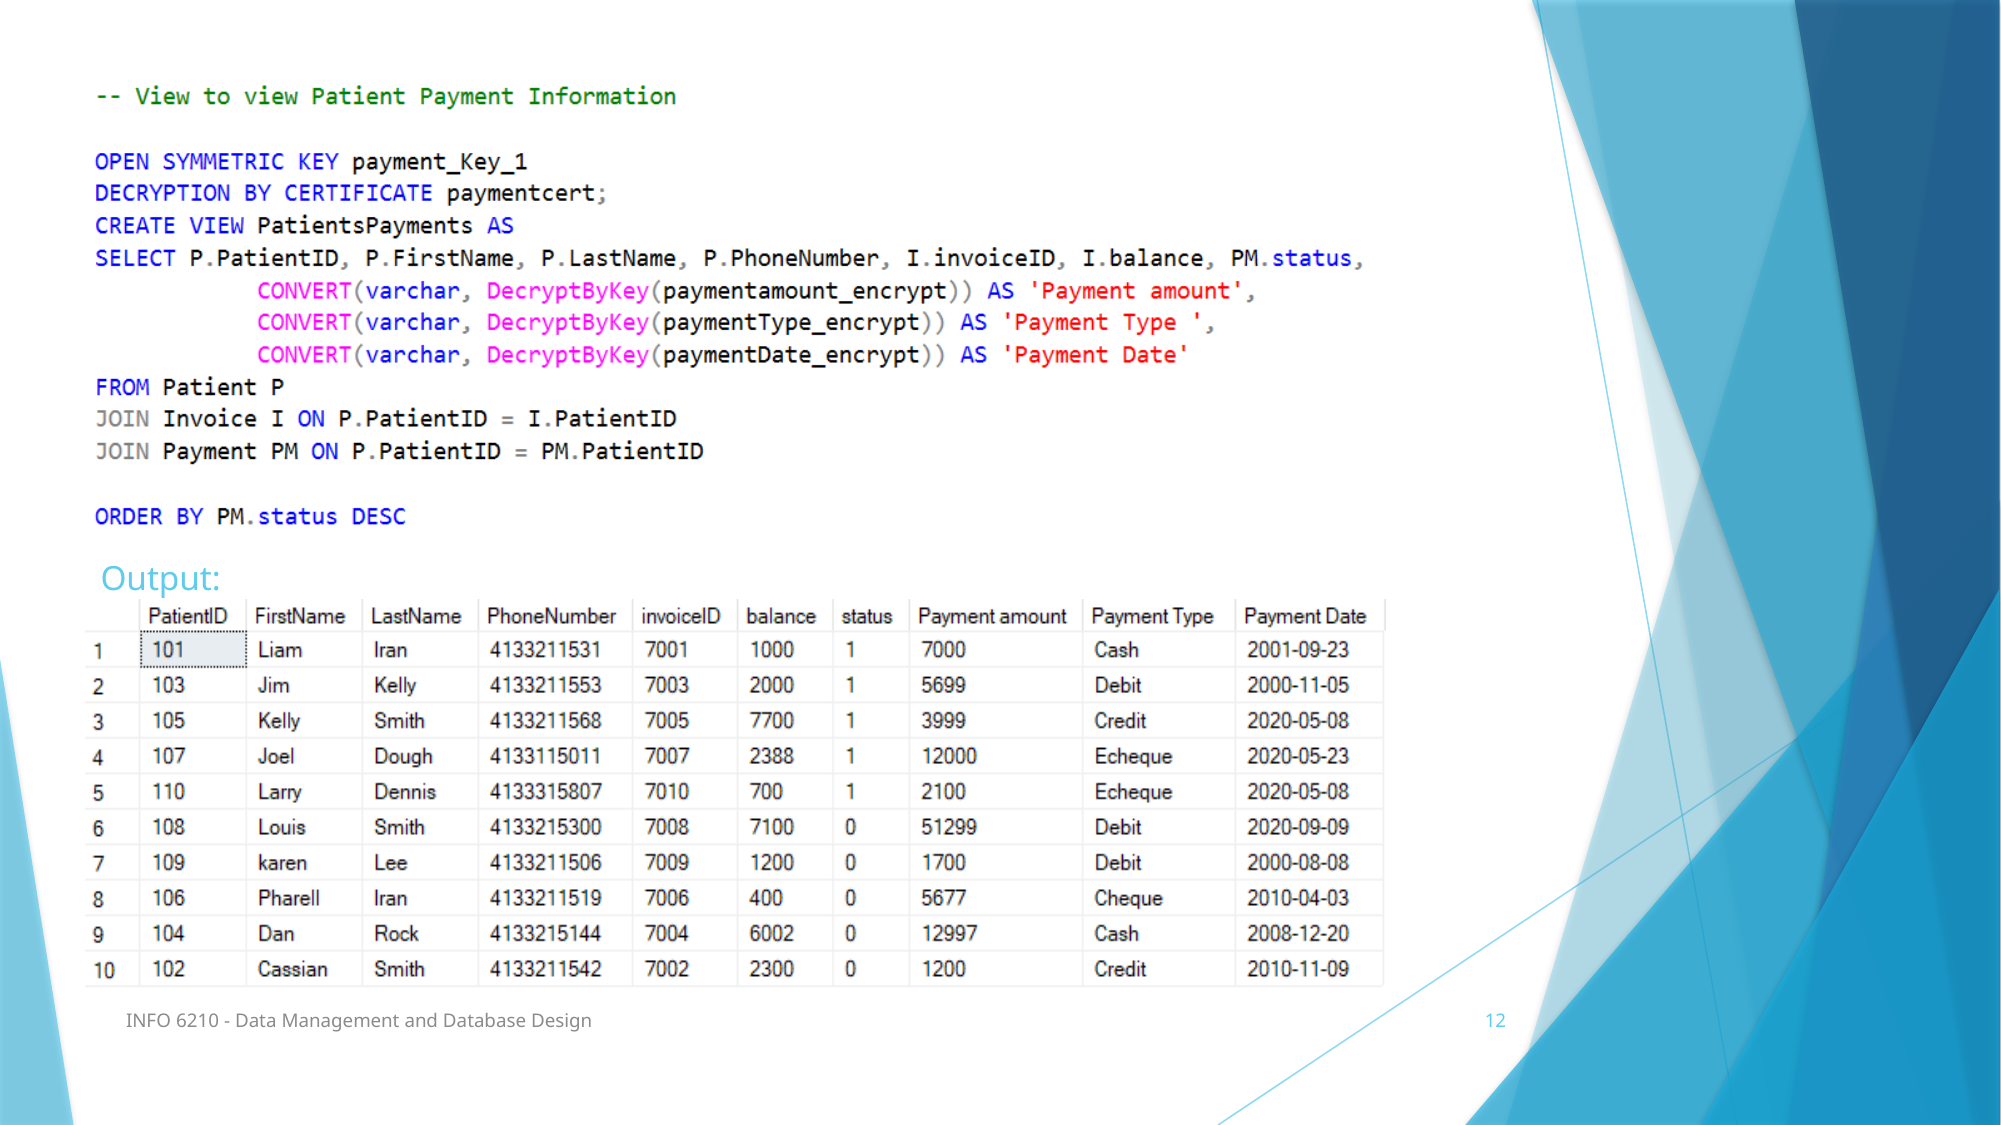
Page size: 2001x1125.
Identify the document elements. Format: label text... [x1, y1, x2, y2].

slide_number 12 [1409, 991, 1522, 1051]
text_box Output: [85, 549, 1496, 650]
picture [85, 599, 1387, 992]
footer INFO 6210 - Data Management and Database Design [111, 1000, 1145, 1051]
picture [85, 73, 1387, 537]
